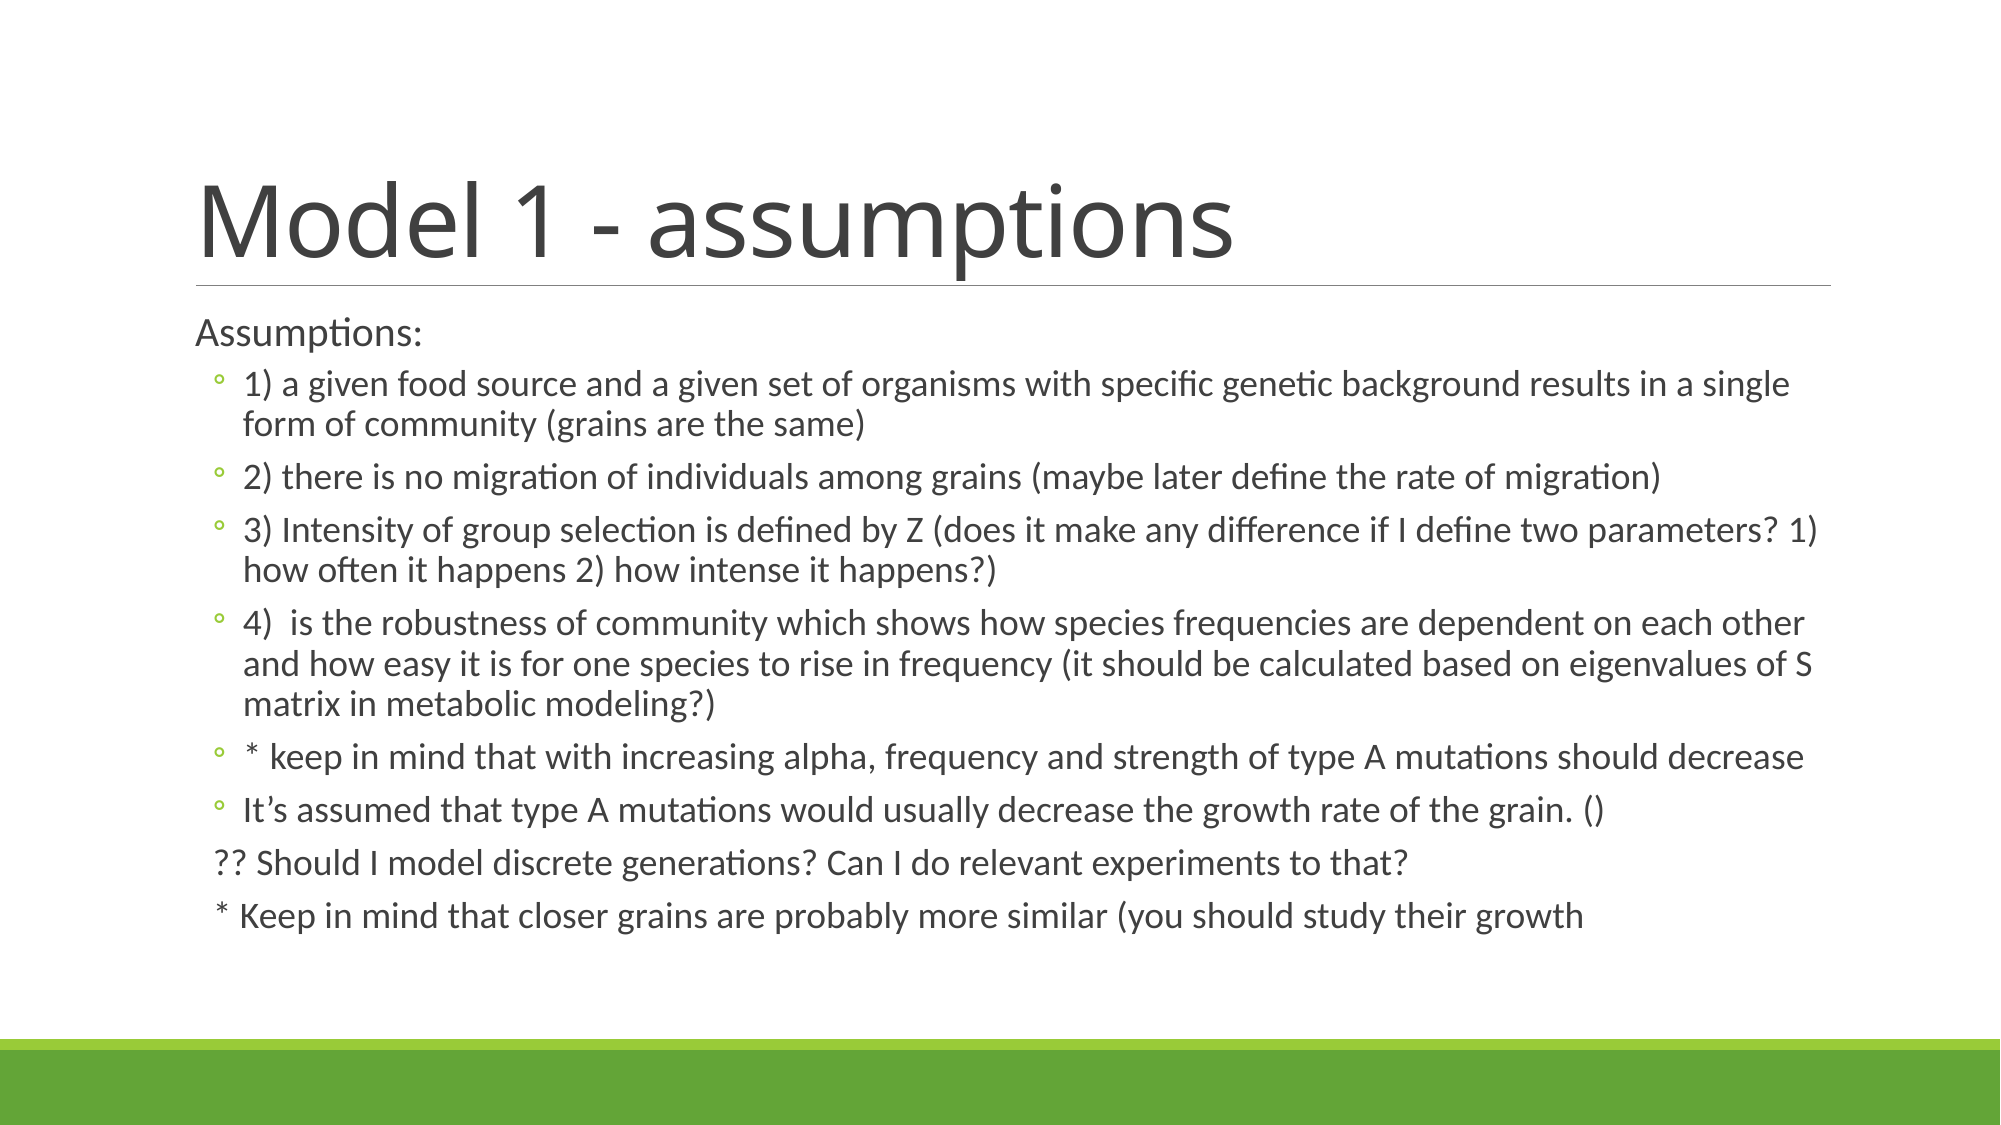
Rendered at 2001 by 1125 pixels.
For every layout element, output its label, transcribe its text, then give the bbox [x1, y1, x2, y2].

title Model 1 - assumptions [180, 47, 1830, 285]
